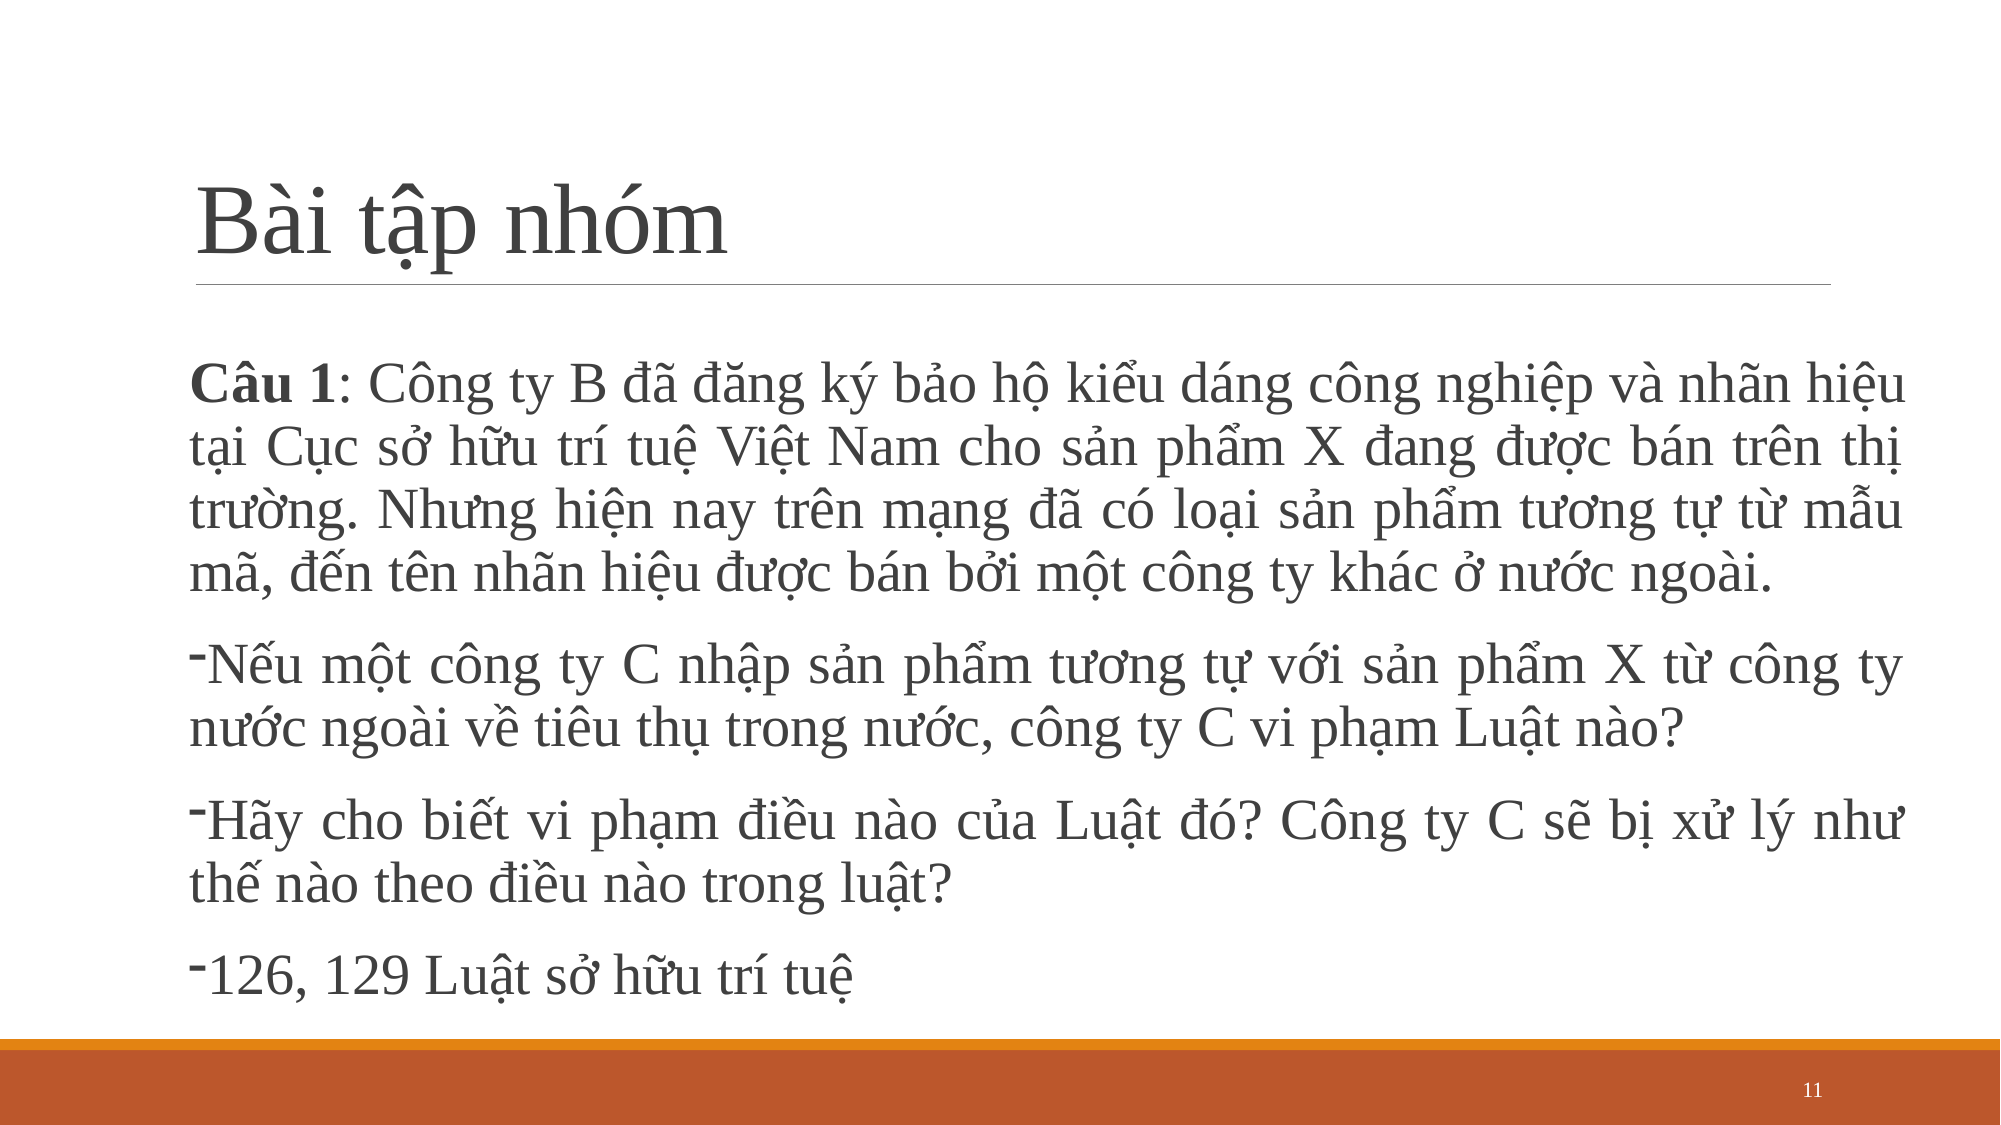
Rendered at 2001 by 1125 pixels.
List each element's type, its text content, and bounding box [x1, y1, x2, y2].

title Bài tập nhóm [192, 151, 938, 341]
text_box Câu 1: Công ty B đã đăng ký bảo hộ kiểu dáng công nghiệp và nhãn hiệu tại Cục sở hữu trí tuệ Việt Nam cho sản phẩm X đang được bán trên thị trường. Nhưng hiện nay trên mạng đã có loại sản phẩm tương tự từ mẫu mã, đến tên nhãn hiệu được bán bởi một công ty khác ở nước ngoài. Nếu một công ty C nhập sản phẩm tương tự với sản phẩm X từ công ty nước ngoài về tiêu thụ trong nước, công ty C vi phạm Luật nào? Hãy cho biết vi phạm điều nào của Luật đó? Công ty C sẽ bị xử lý như thế nào theo điều nào trong luật? 126, 129 Luật sở hữu trí tuệ [187, 341, 1923, 1007]
slide_number 11 [1796, 1076, 1831, 1125]
